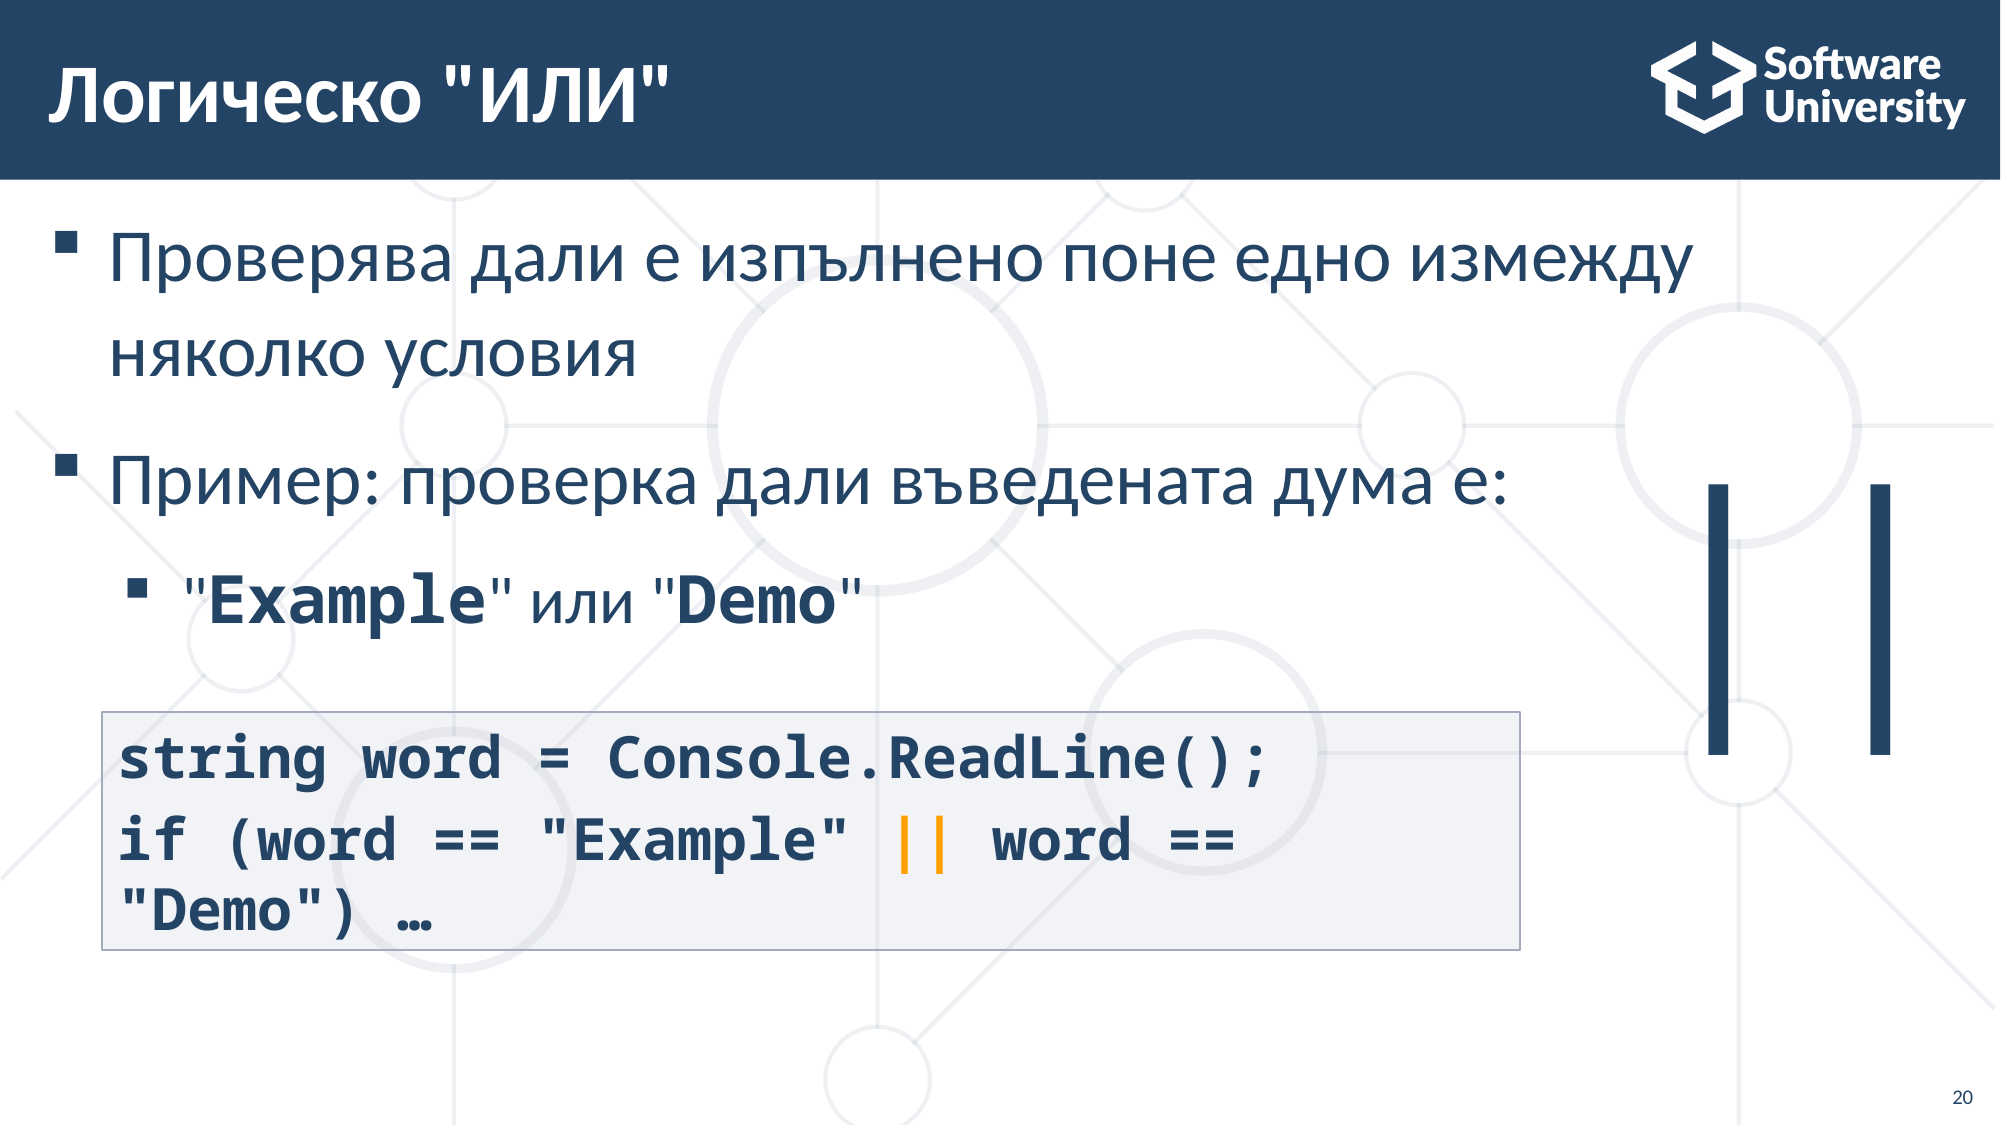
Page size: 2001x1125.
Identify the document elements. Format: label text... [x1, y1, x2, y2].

slide_number 20 [1927, 1067, 1989, 1117]
title Логическо "ИЛИ" [31, 16, 1625, 162]
text_box string word = Console.ReadLine(); if (word == "Example" || word == "Demo") … [102, 712, 1520, 950]
list Проверява дали е изпълнено поне едно измежду няколко условия Пример: проверка дали въведената дума е: "Example" или "Demo" [31, 196, 1938, 1050]
picture [1651, 41, 1966, 134]
text_box || [1622, 412, 1994, 753]
